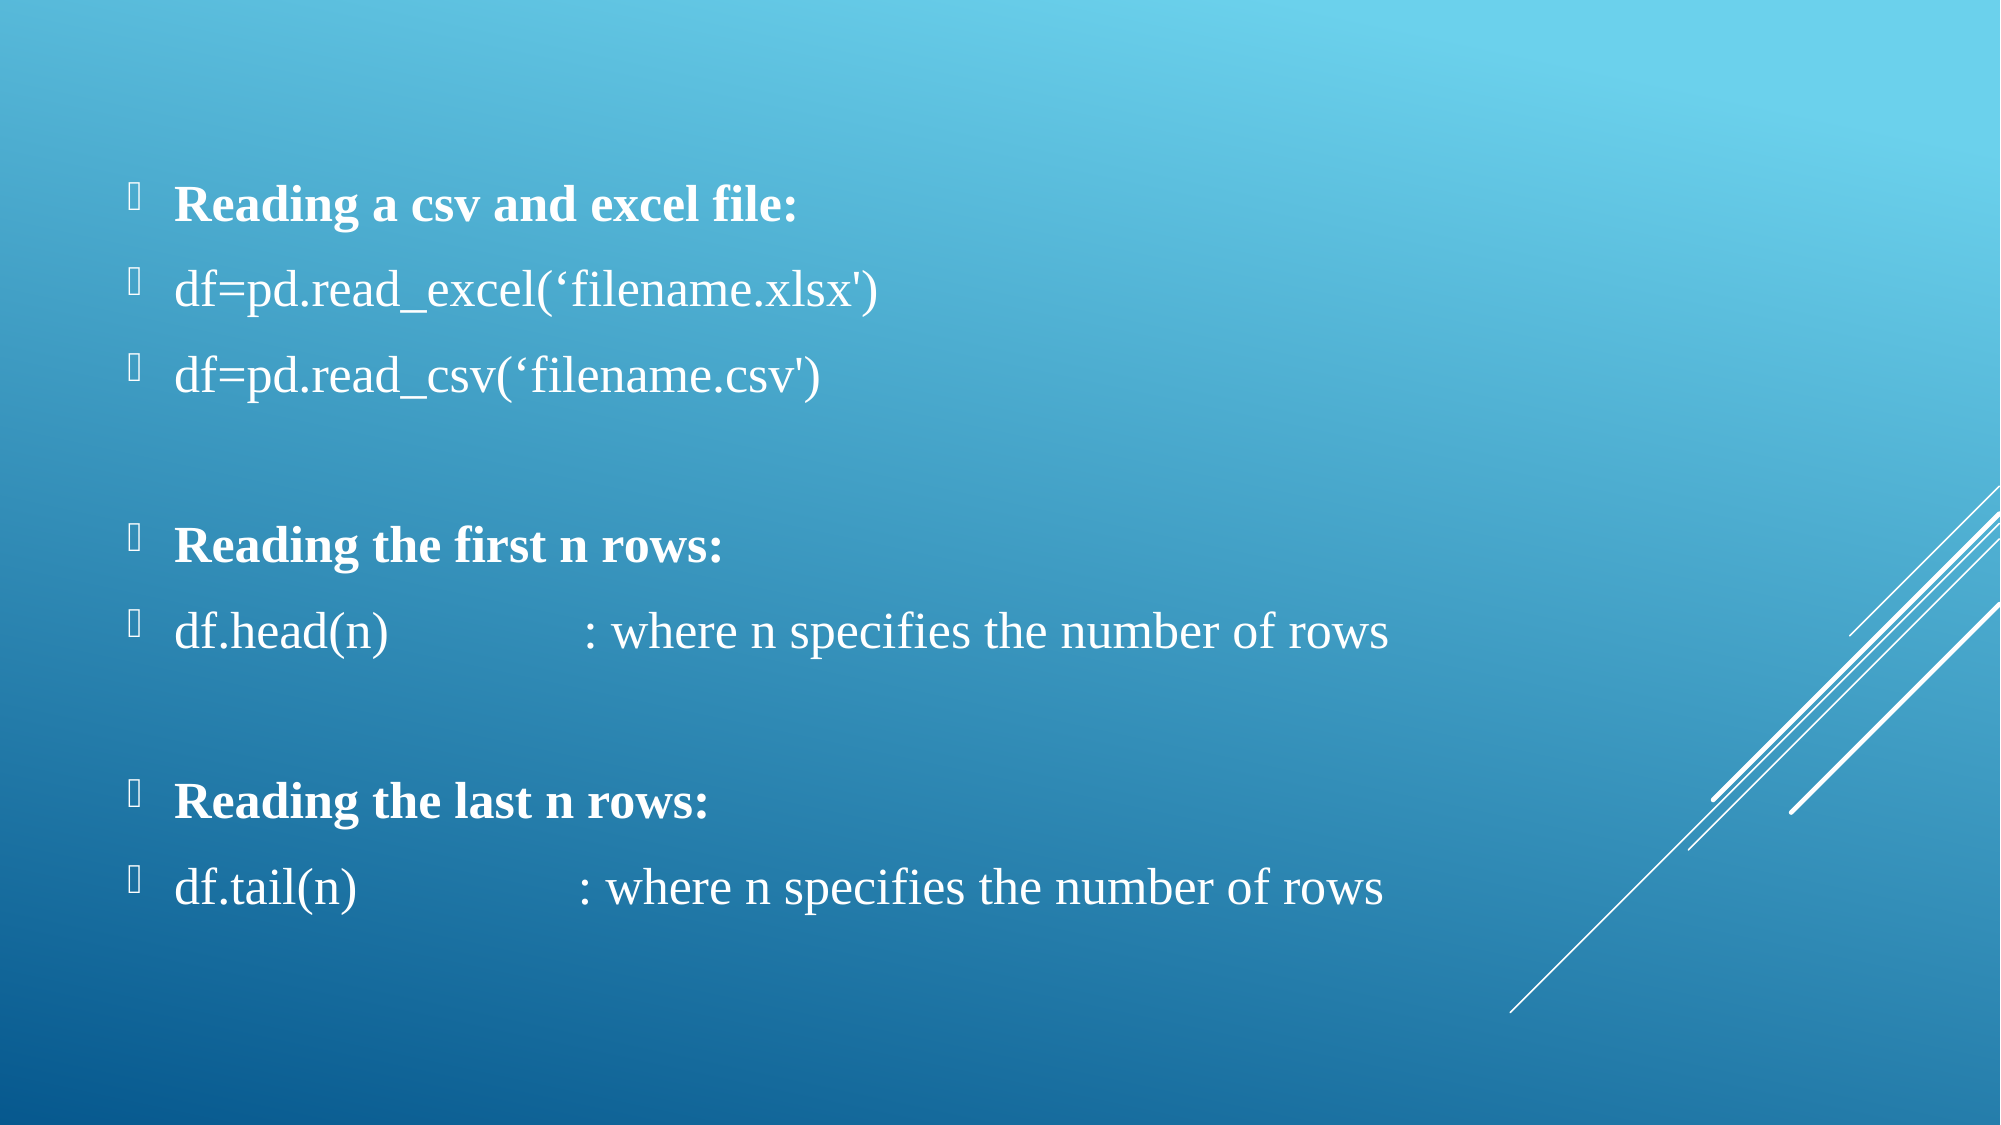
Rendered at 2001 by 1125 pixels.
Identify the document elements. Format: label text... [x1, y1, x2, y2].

list Reading a csv and excel file: df=pd.read_excel(‘filename.xlsx') df=pd.read_csv(‘filename.csv') Reading the first n rows: df.head(n) : where n specifies the number of rows Reading the last n rows: df.tail(n) : where n specifies the number of rows [112, 112, 1917, 1043]
